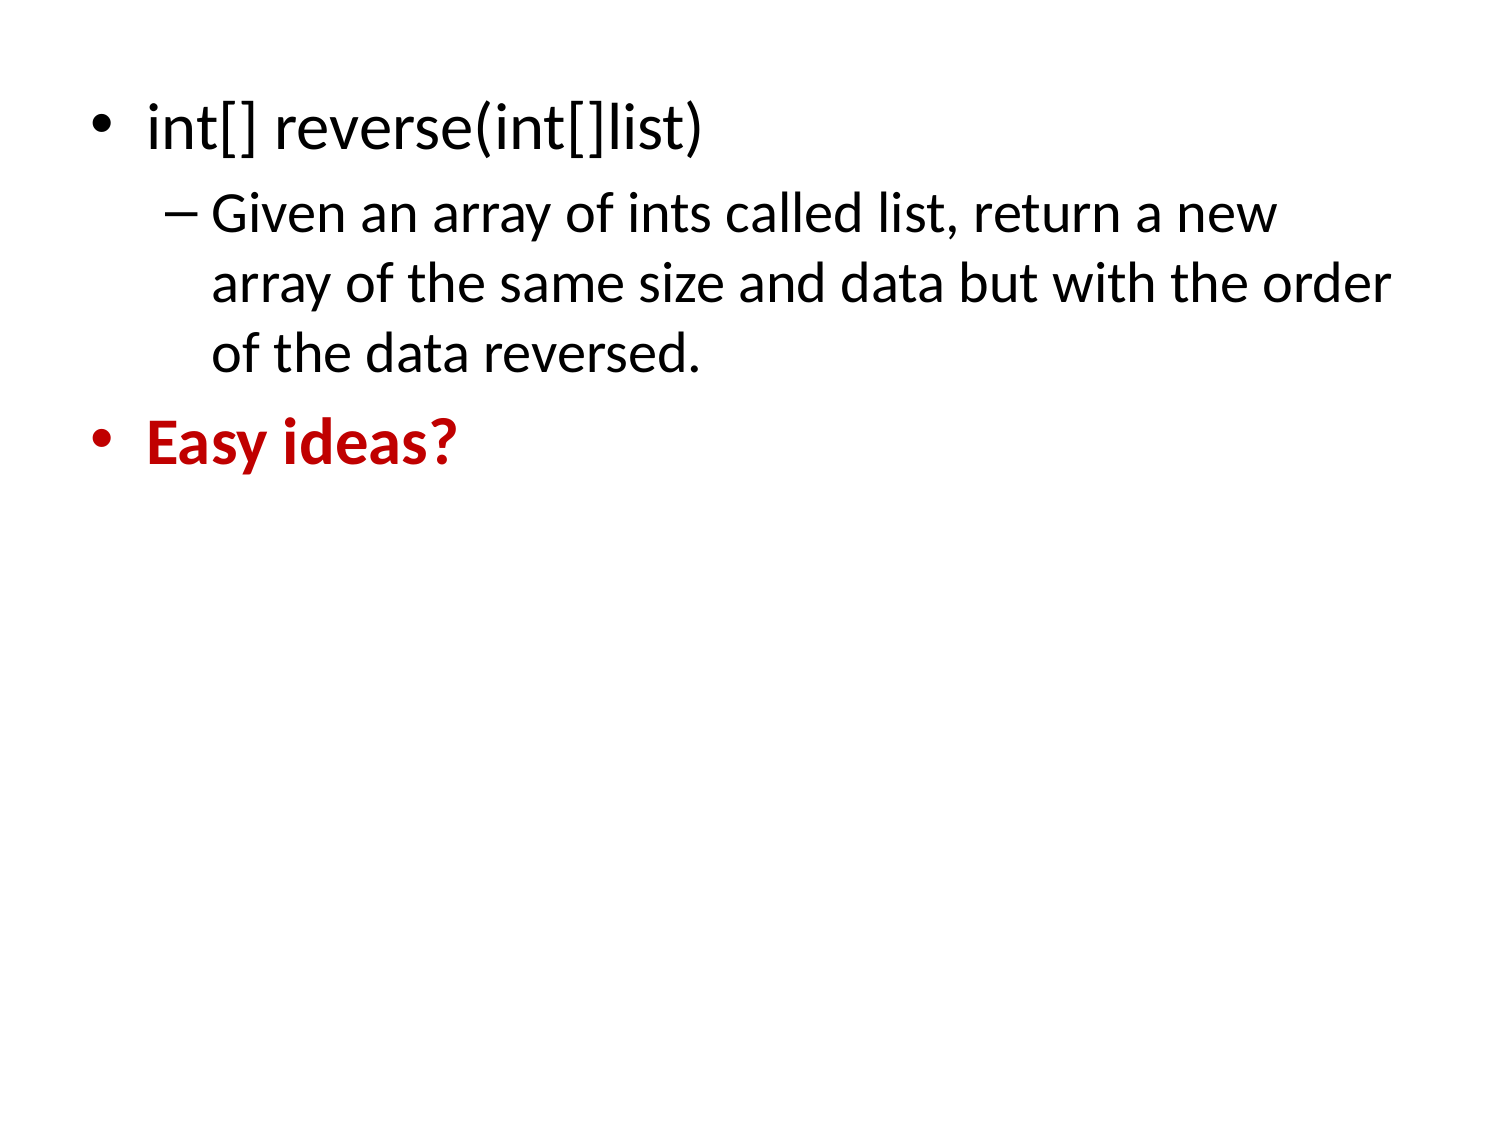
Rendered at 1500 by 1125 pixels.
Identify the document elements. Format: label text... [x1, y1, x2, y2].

list int[] reverse(int[]list) Given an array of ints called list, return a new array of the same size and data but with the order of the data reversed. Easy ideas? [75, 75, 1425, 1005]
